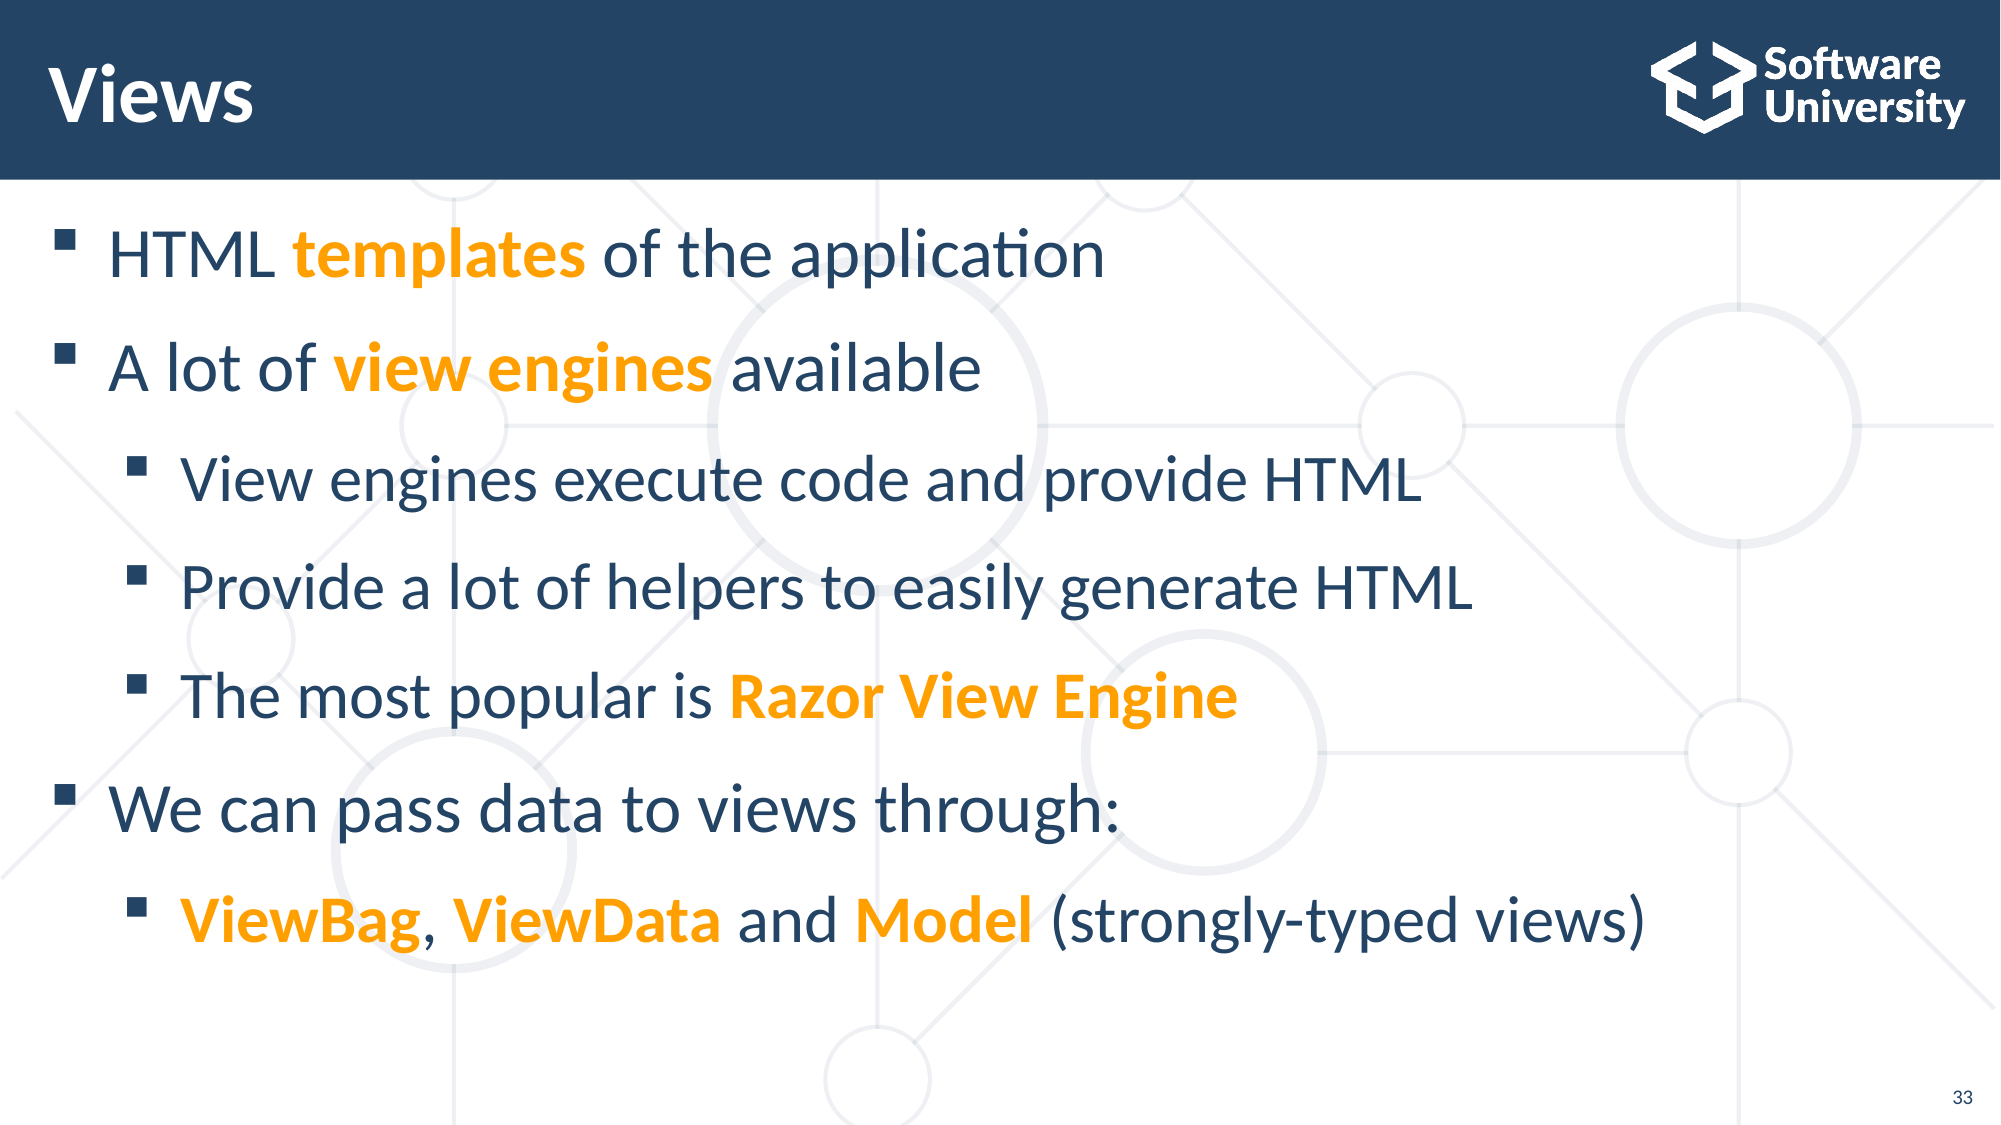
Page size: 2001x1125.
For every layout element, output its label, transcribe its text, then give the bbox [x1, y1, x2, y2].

title Views [31, 16, 1625, 162]
slide_number 33 [1927, 1067, 1989, 1117]
picture [1651, 41, 1966, 134]
list HTML templates of the application A lot of view engines available View engines execute code and provide HTML Provide a lot of helpers to easily generate HTML The most popular is Razor View Engine We can pass data to views through: ViewBag, ViewData and Model (strongly-typed views) [31, 196, 1970, 1050]
